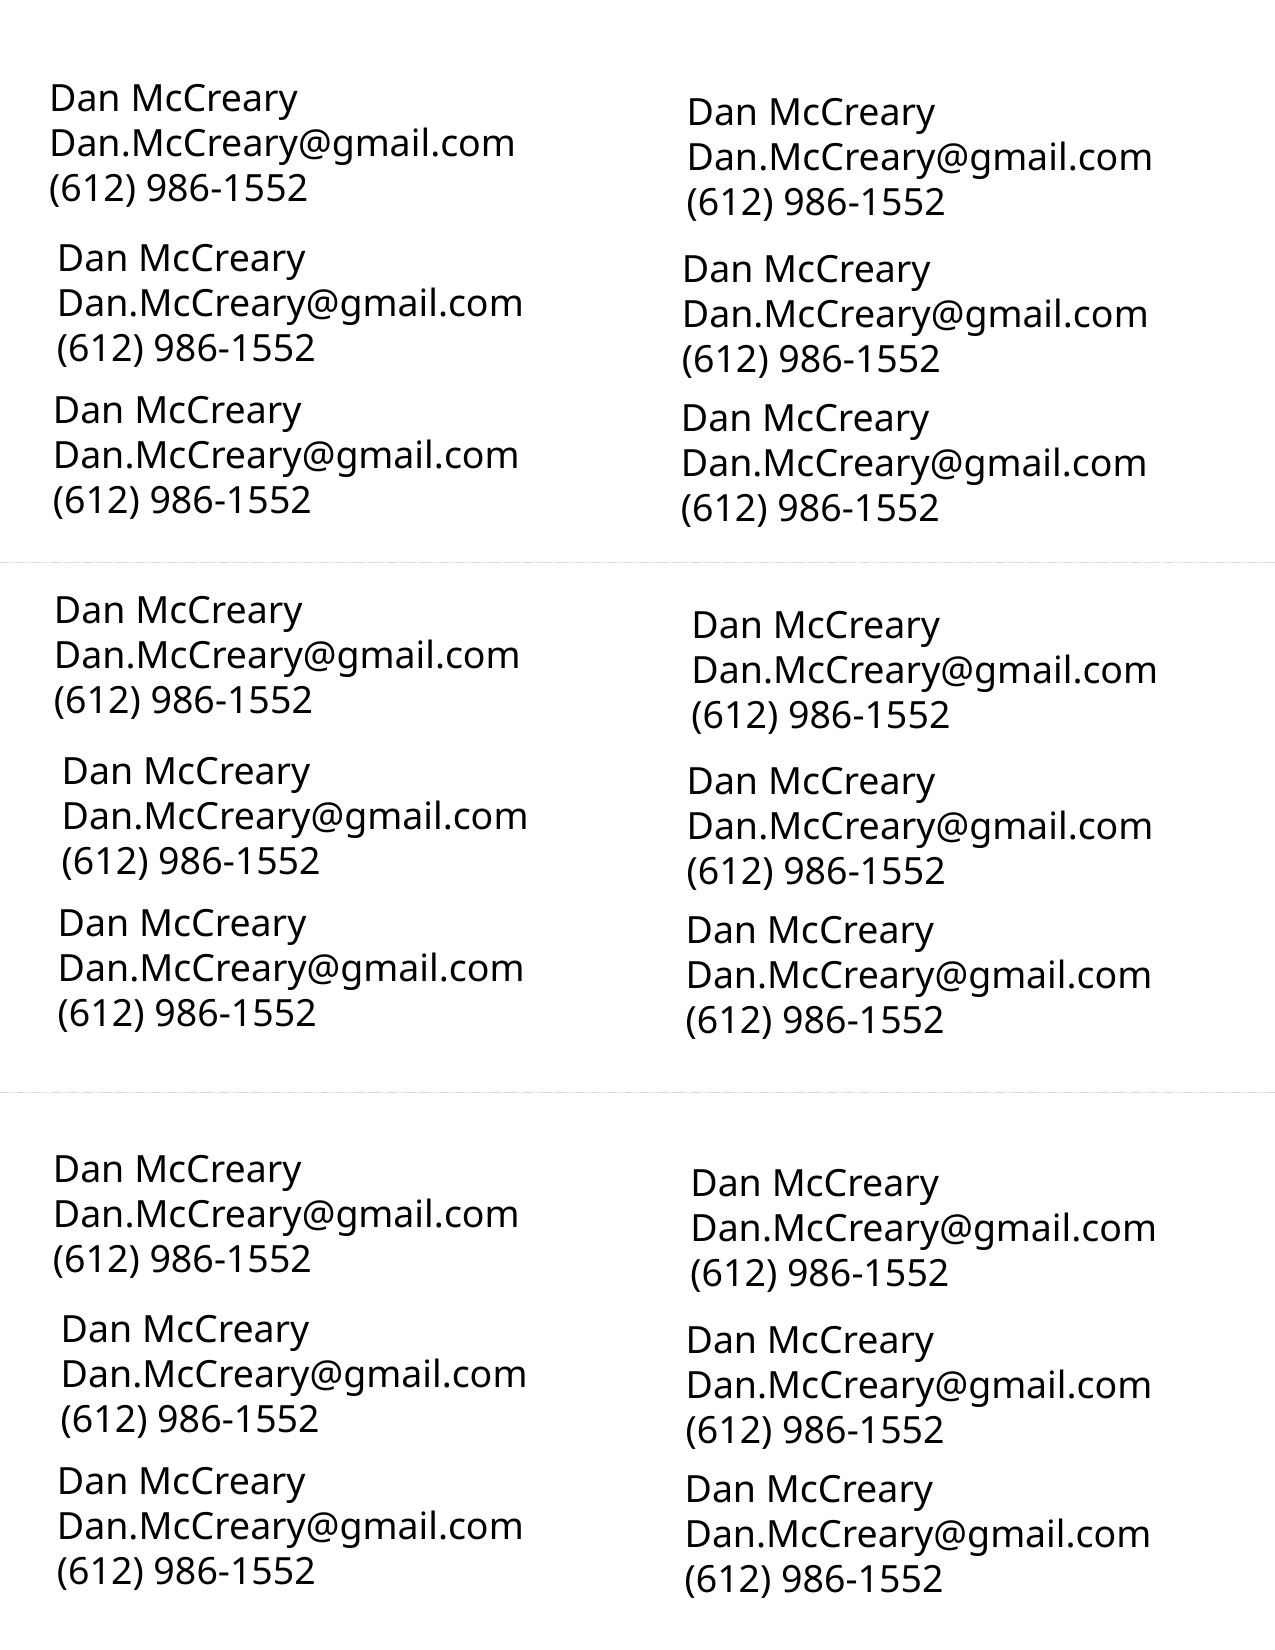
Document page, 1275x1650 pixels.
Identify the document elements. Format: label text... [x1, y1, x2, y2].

text_box Dan McCreary Dan.McCreary@gmail.com (612) 986-1552 [671, 749, 1169, 900]
text_box Dan McCreary Dan.McCreary@gmail.com (612) 986-1552 [667, 237, 1164, 388]
text_box Dan McCreary Dan.McCreary@gmail.com (612) 986-1552 [46, 739, 544, 890]
text_box Dan McCreary Dan.McCreary@gmail.com (612) 986-1552 [671, 80, 1169, 231]
text_box Dan McCreary Dan.McCreary@gmail.com (612) 986-1552 [38, 378, 535, 529]
text_box Dan McCreary Dan.McCreary@gmail.com (612) 986-1552 [669, 1457, 1167, 1608]
text_box Dan McCreary Dan.McCreary@gmail.com (612) 986-1552 [675, 1151, 1173, 1302]
text_box Dan McCreary Dan.McCreary@gmail.com (612) 986-1552 [42, 891, 540, 1041]
text_box Dan McCreary Dan.McCreary@gmail.com (612) 986-1552 [42, 1449, 539, 1600]
text_box Dan McCreary Dan.McCreary@gmail.com (612) 986-1552 [670, 898, 1168, 1049]
text_box Dan McCreary Dan.McCreary@gmail.com (612) 986-1552 [670, 1308, 1168, 1459]
text_box Dan McCreary Dan.McCreary@gmail.com (612) 986-1552 [34, 66, 532, 216]
text_box Dan McCreary Dan.McCreary@gmail.com (612) 986-1552 [666, 386, 1163, 537]
text_box Dan McCreary Dan.McCreary@gmail.com (612) 986-1552 [39, 578, 536, 729]
text_box Dan McCreary Dan.McCreary@gmail.com (612) 986-1552 [42, 226, 539, 377]
text_box Dan McCreary Dan.McCreary@gmail.com (612) 986-1552 [38, 1137, 535, 1288]
text_box Dan McCreary Dan.McCreary@gmail.com (612) 986-1552 [676, 593, 1174, 743]
text_box Dan McCreary Dan.McCreary@gmail.com (612) 986-1552 [45, 1298, 543, 1448]
